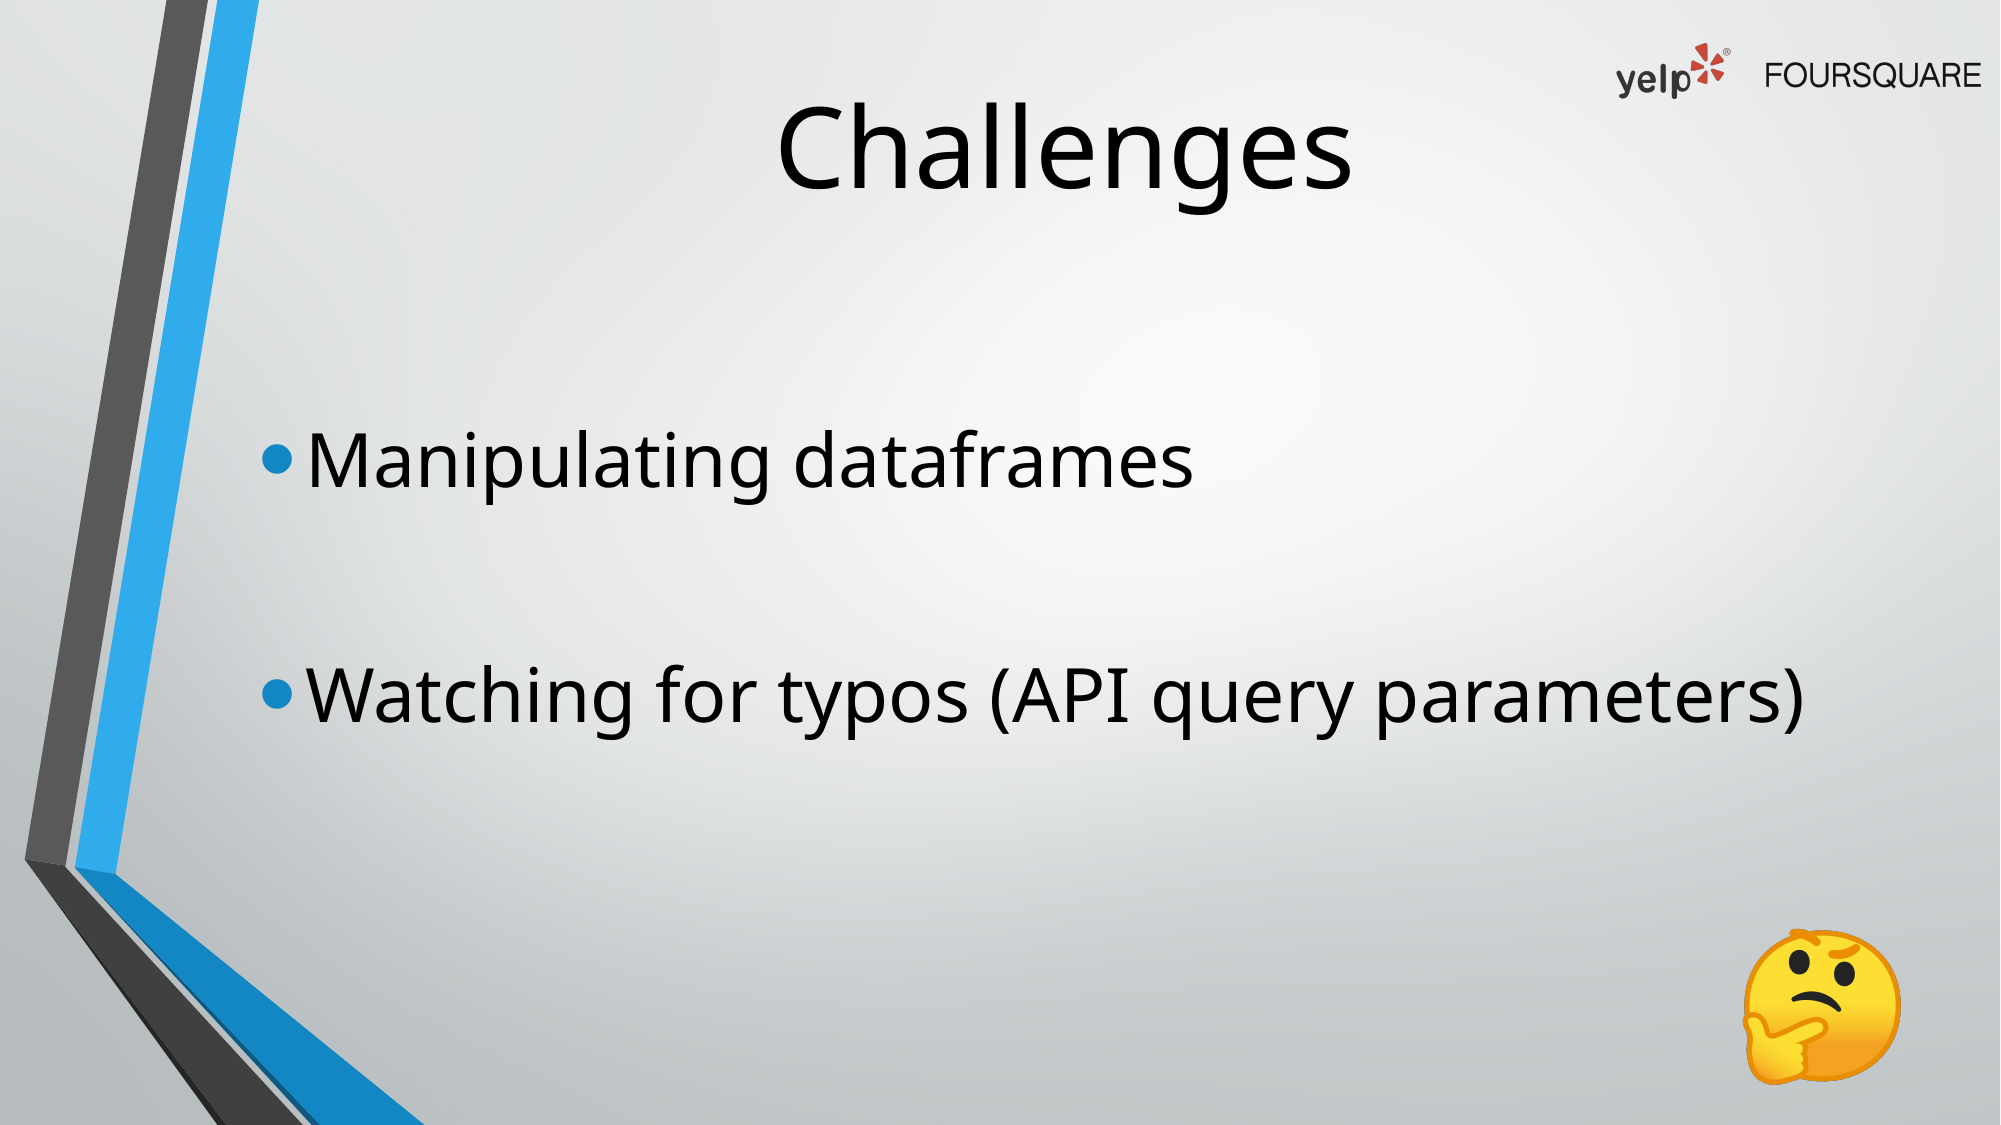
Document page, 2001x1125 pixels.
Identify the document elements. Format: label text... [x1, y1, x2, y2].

picture [1588, 14, 1992, 129]
picture [1739, 920, 1906, 1088]
title Challenges [243, 0, 1887, 287]
list Manipulating dataframes Watching for typos (API query parameters) [243, 287, 1887, 922]
